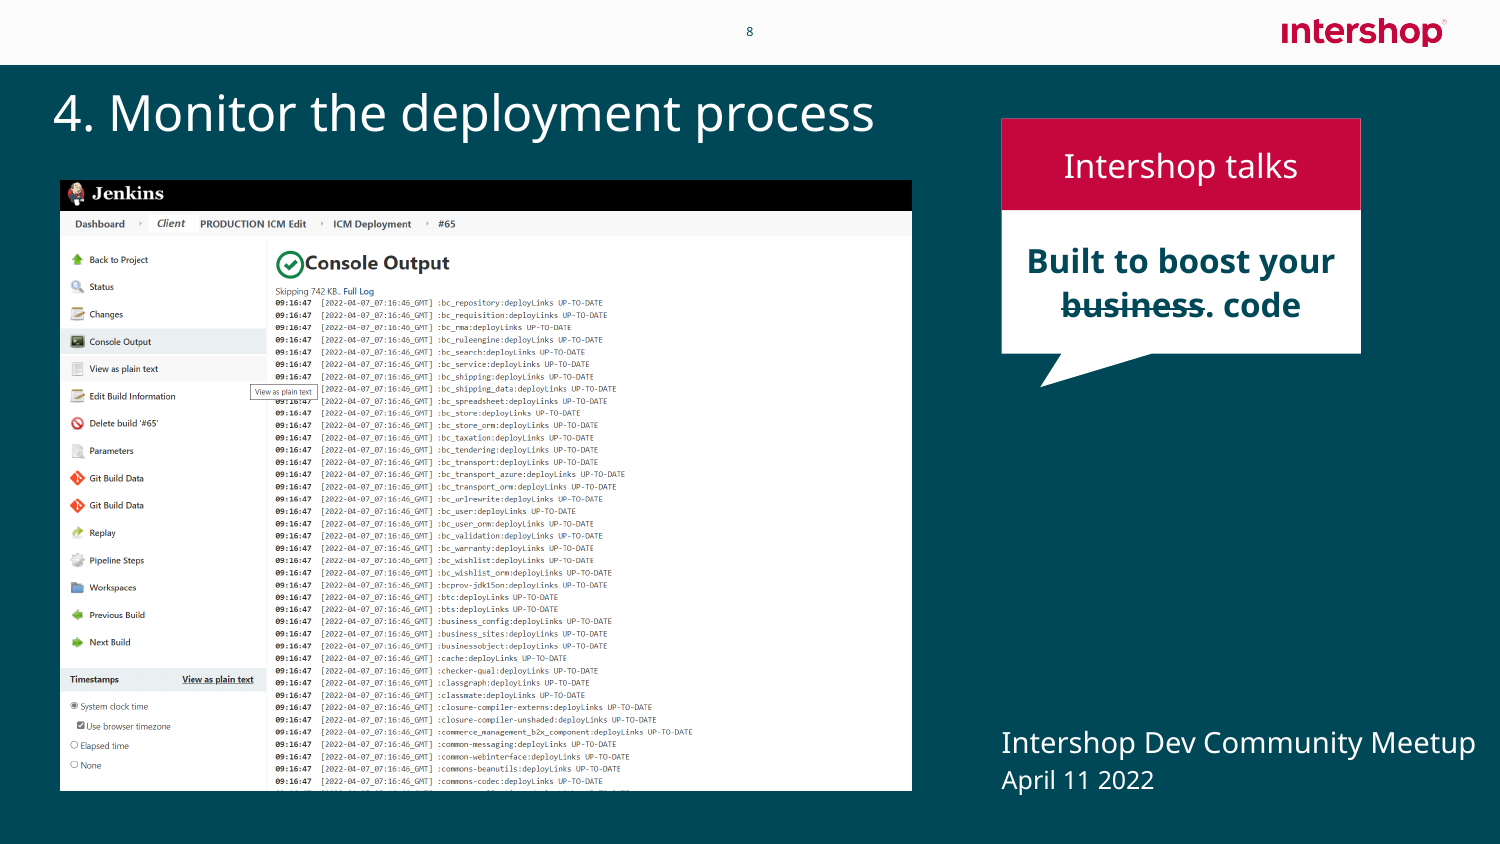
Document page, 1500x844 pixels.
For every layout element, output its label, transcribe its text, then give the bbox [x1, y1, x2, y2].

picture [60, 180, 912, 791]
list Intershop Dev Community Meetup [1001, 721, 1481, 760]
list Built to boost your business. code [1023, 236, 1340, 317]
list April 11 2022 [1001, 761, 1481, 792]
slide_number 8 [702, 17, 798, 47]
title 4. Monitor the deployment process [53, 88, 933, 422]
picture [1282, 18, 1447, 47]
